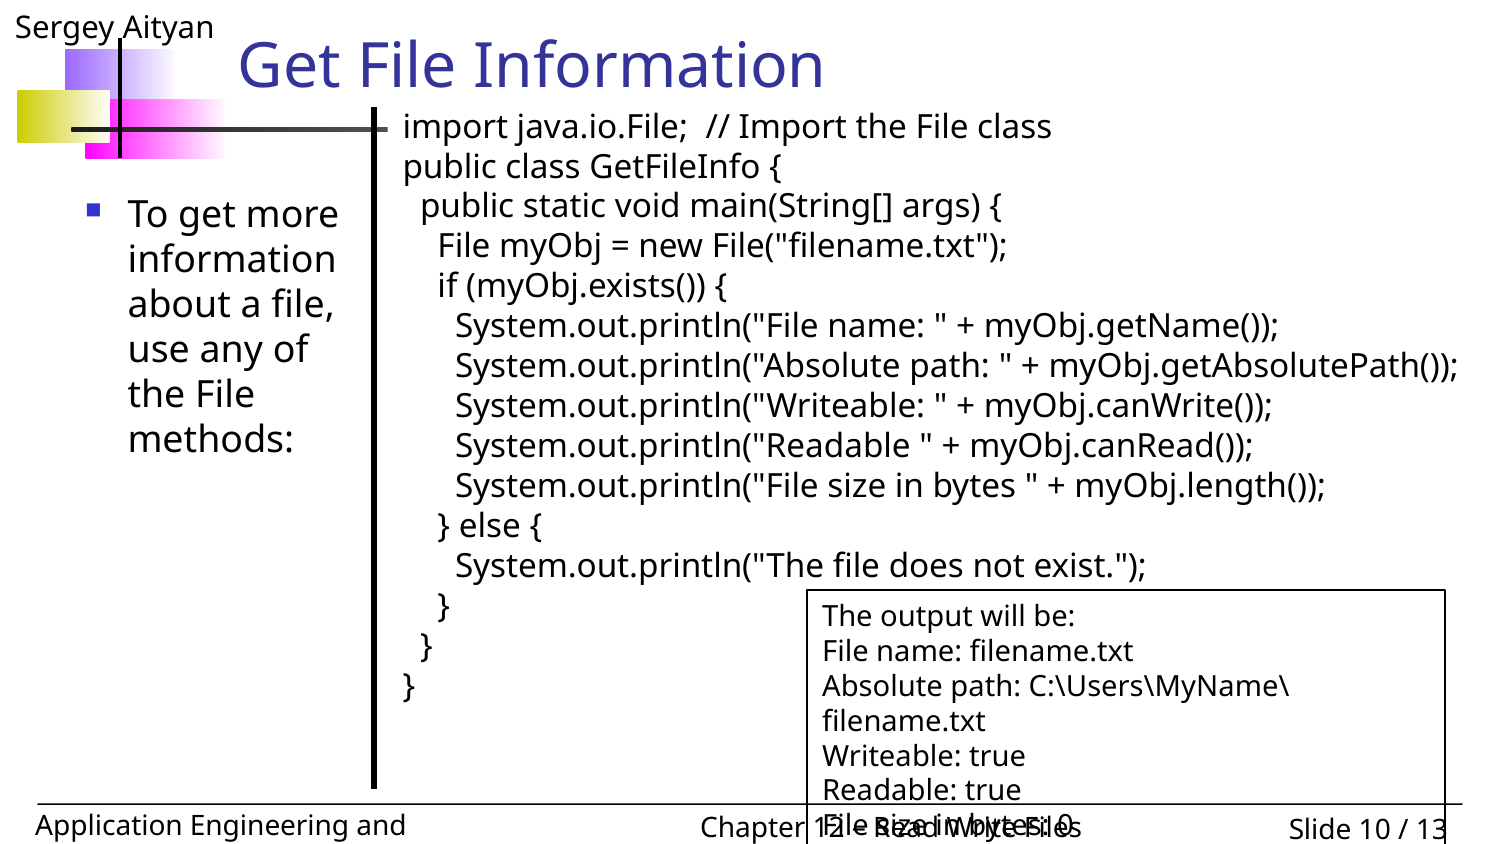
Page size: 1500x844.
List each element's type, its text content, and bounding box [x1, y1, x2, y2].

text_box The output will be: File name: filename.txt Absolute path: C:\Users\MyName\filename.txt Writeable: true Readable: true File size in bytes: 0 [807, 589, 1445, 844]
title Get File Information [222, 26, 1326, 108]
list To get more information about a file, use any of the File methods: [70, 182, 369, 522]
list import java.io.File; // Import the File class public class GetFileInfo { public static void main(String[] args) { File myObj = new File("filename.txt"); if (myObj.exists()) { System.out.println("File name: " + myObj.getName()); System.out.println("Absolute path: " + myObj.getAbsolutePath()); System.out.println("Writeable: " + myObj.canWrite()); System.out.println("Readable " + myObj.canRead()); System.out.println("File size in bytes " + myObj.length()); } else { System.out.println("The file does not exist."); } } } [387, 97, 1478, 665]
